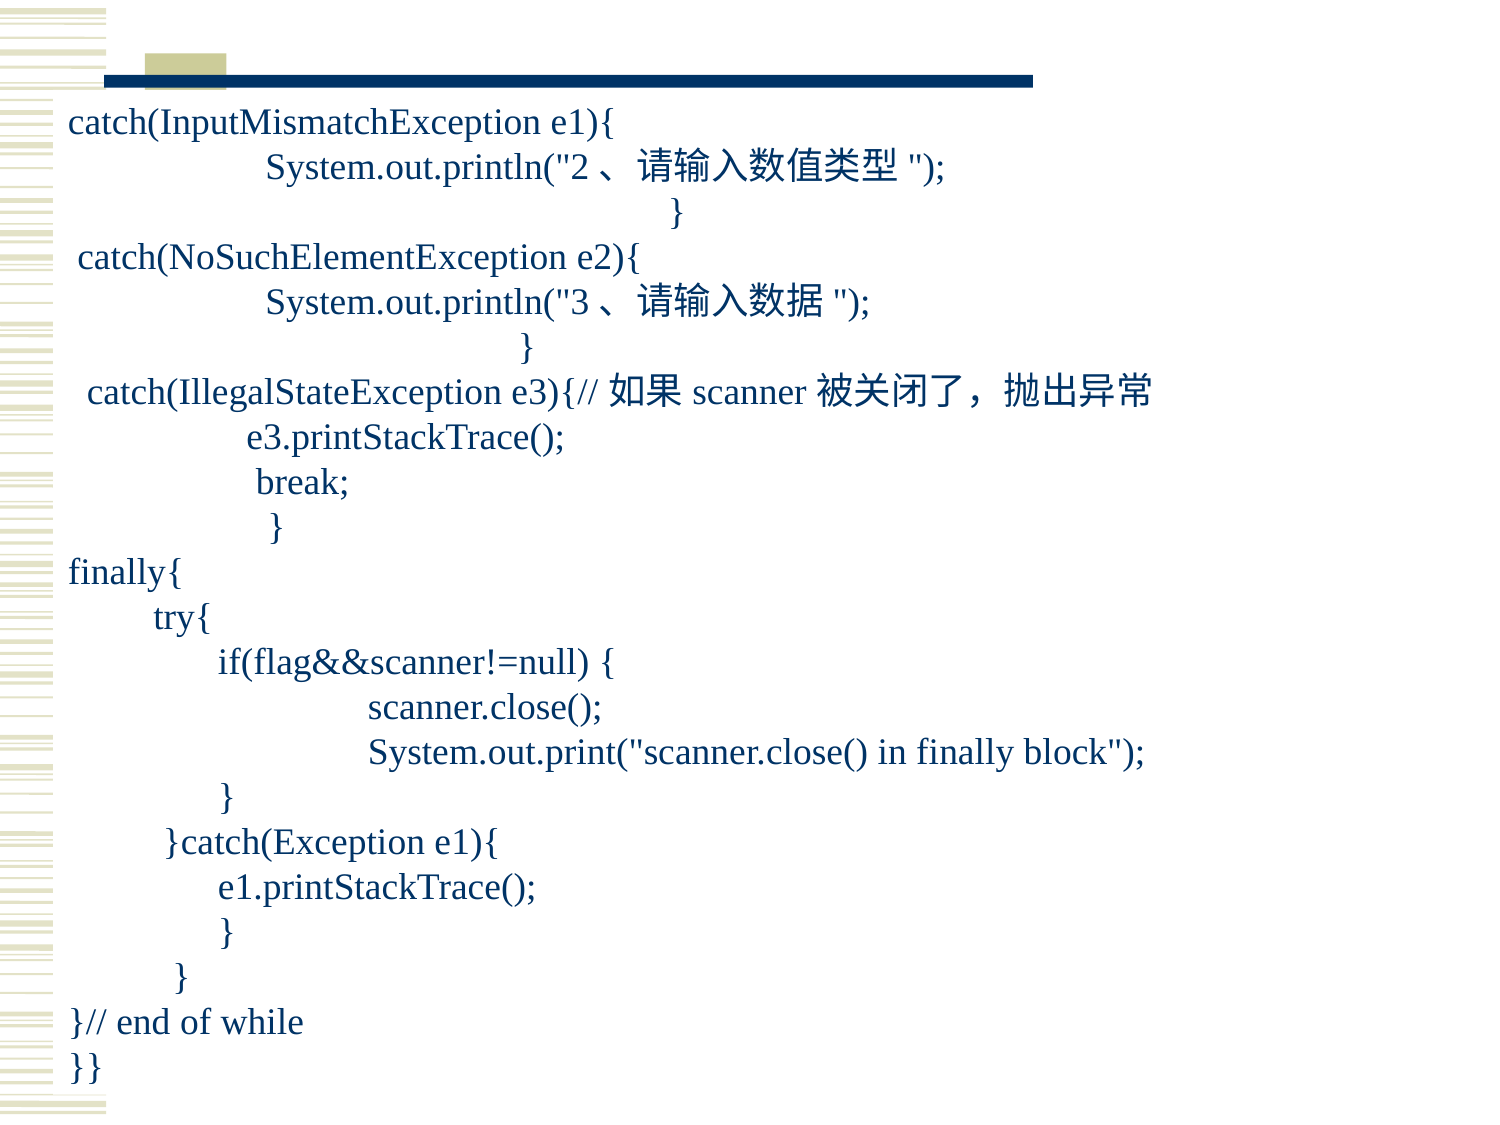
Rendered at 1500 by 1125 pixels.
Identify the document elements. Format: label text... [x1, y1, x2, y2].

text_box catch(InputMismatchException e1){ System.out.println("2、请输入数值类型"); } catch(NoSuchElementException e2){ System.out.println("3、请输入数据"); } catch(IllegalStateException e3){//如果scanner被关闭了，抛出异常 e3.printStackTrace(); break; } finally{ try{ if(flag&&scanner!=null) { scanner.close(); System.out.print("scanner.close() in finally block"); } }catch(Exception e1){ e1.printStackTrace(); } } }// end of while }} [53, 89, 1471, 1095]
